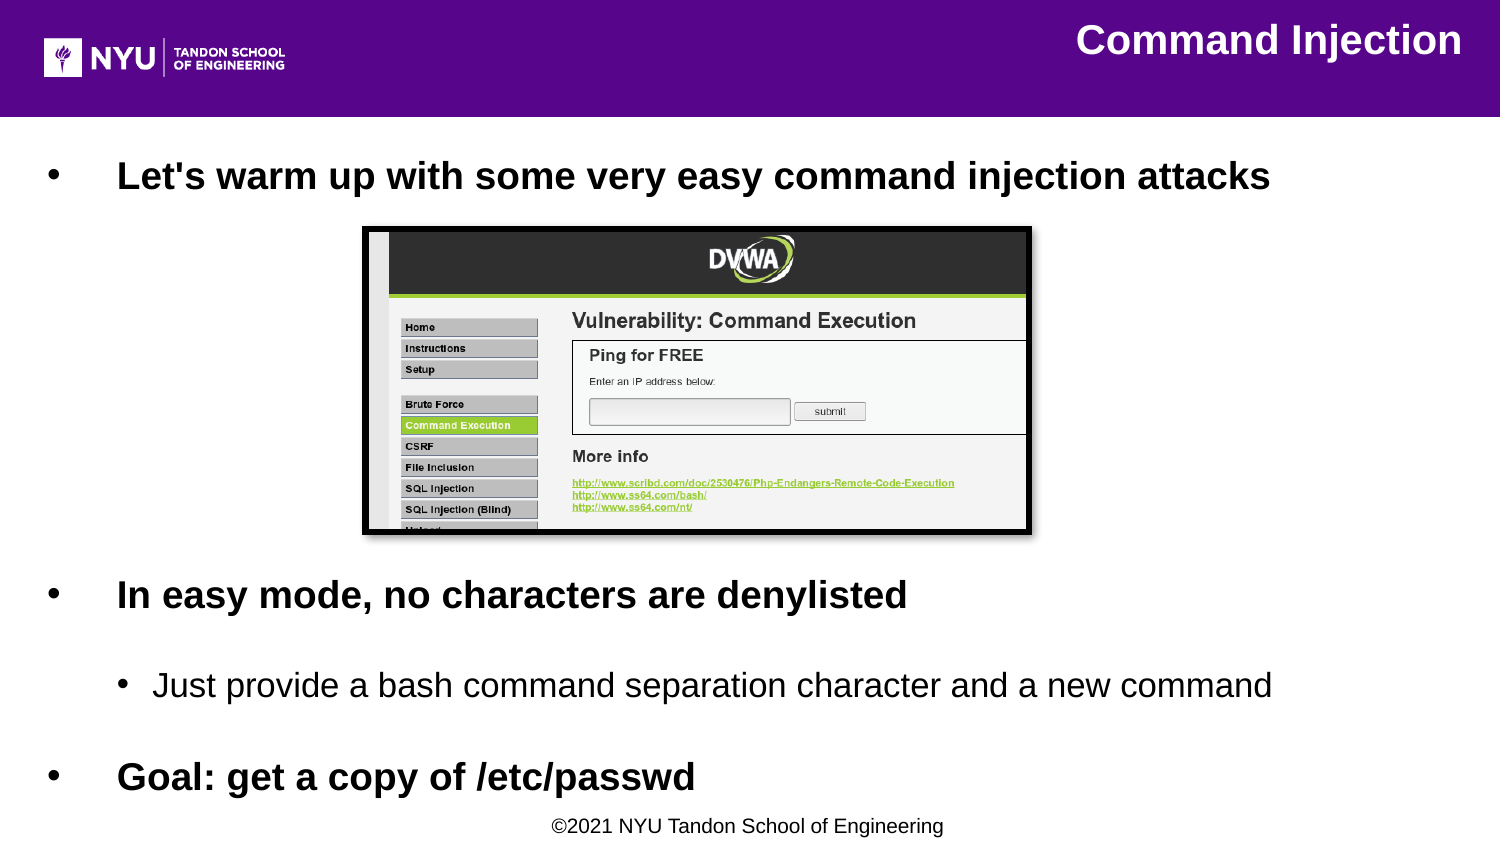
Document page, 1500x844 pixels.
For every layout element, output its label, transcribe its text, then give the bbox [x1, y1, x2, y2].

picture [368, 231, 1027, 530]
list Command Injection [392, 12, 1463, 109]
list Let's warm up with some very easy command injection attacks In easy mode, no characters are denylisted Just provide a bash command separation character and a new command Goal: get a copy of /etc/passwd [47, 151, 1454, 800]
picture [44, 38, 285, 77]
